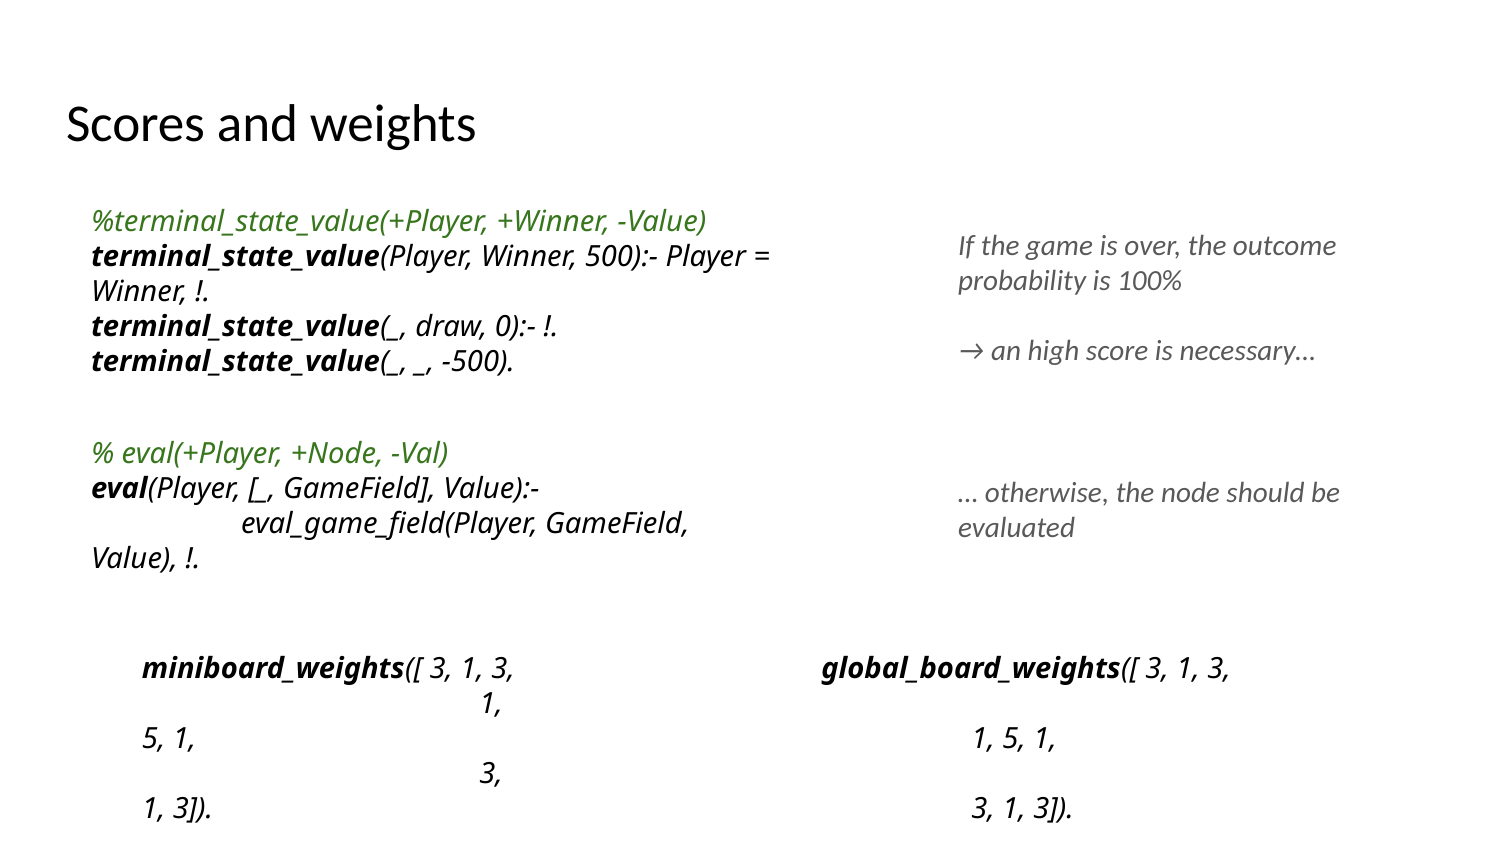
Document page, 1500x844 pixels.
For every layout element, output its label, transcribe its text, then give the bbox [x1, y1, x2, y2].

text_box global_board_weights([ 3, 1, 3, 1, 5, 1, 3, 1, 3]). [806, 634, 1267, 840]
text_box % eval(+Player, +Node, -Val) eval(Player, [_, GameField], Value):- eval_game_field(Player, GameField, Value), !. [76, 419, 759, 590]
text_box %terminal_state_value(+Player, +Winner, -Value) terminal_state_value(Player, Winner, 500):- Player = Winner, !. terminal_state_value(_, draw, 0):- !. terminal_state_value(_, _, -500). [76, 187, 901, 392]
title Scores and weights [51, 72, 1449, 167]
text_box If the game is over, the outcome probability is 100% → an high score is necessary… [943, 211, 1479, 382]
text_box miniboard_weights([ 3, 1, 3, 1, 5, 1, 3, 1, 3]). [126, 634, 536, 840]
text_box … otherwise, the node should be evaluated [943, 458, 1460, 559]
